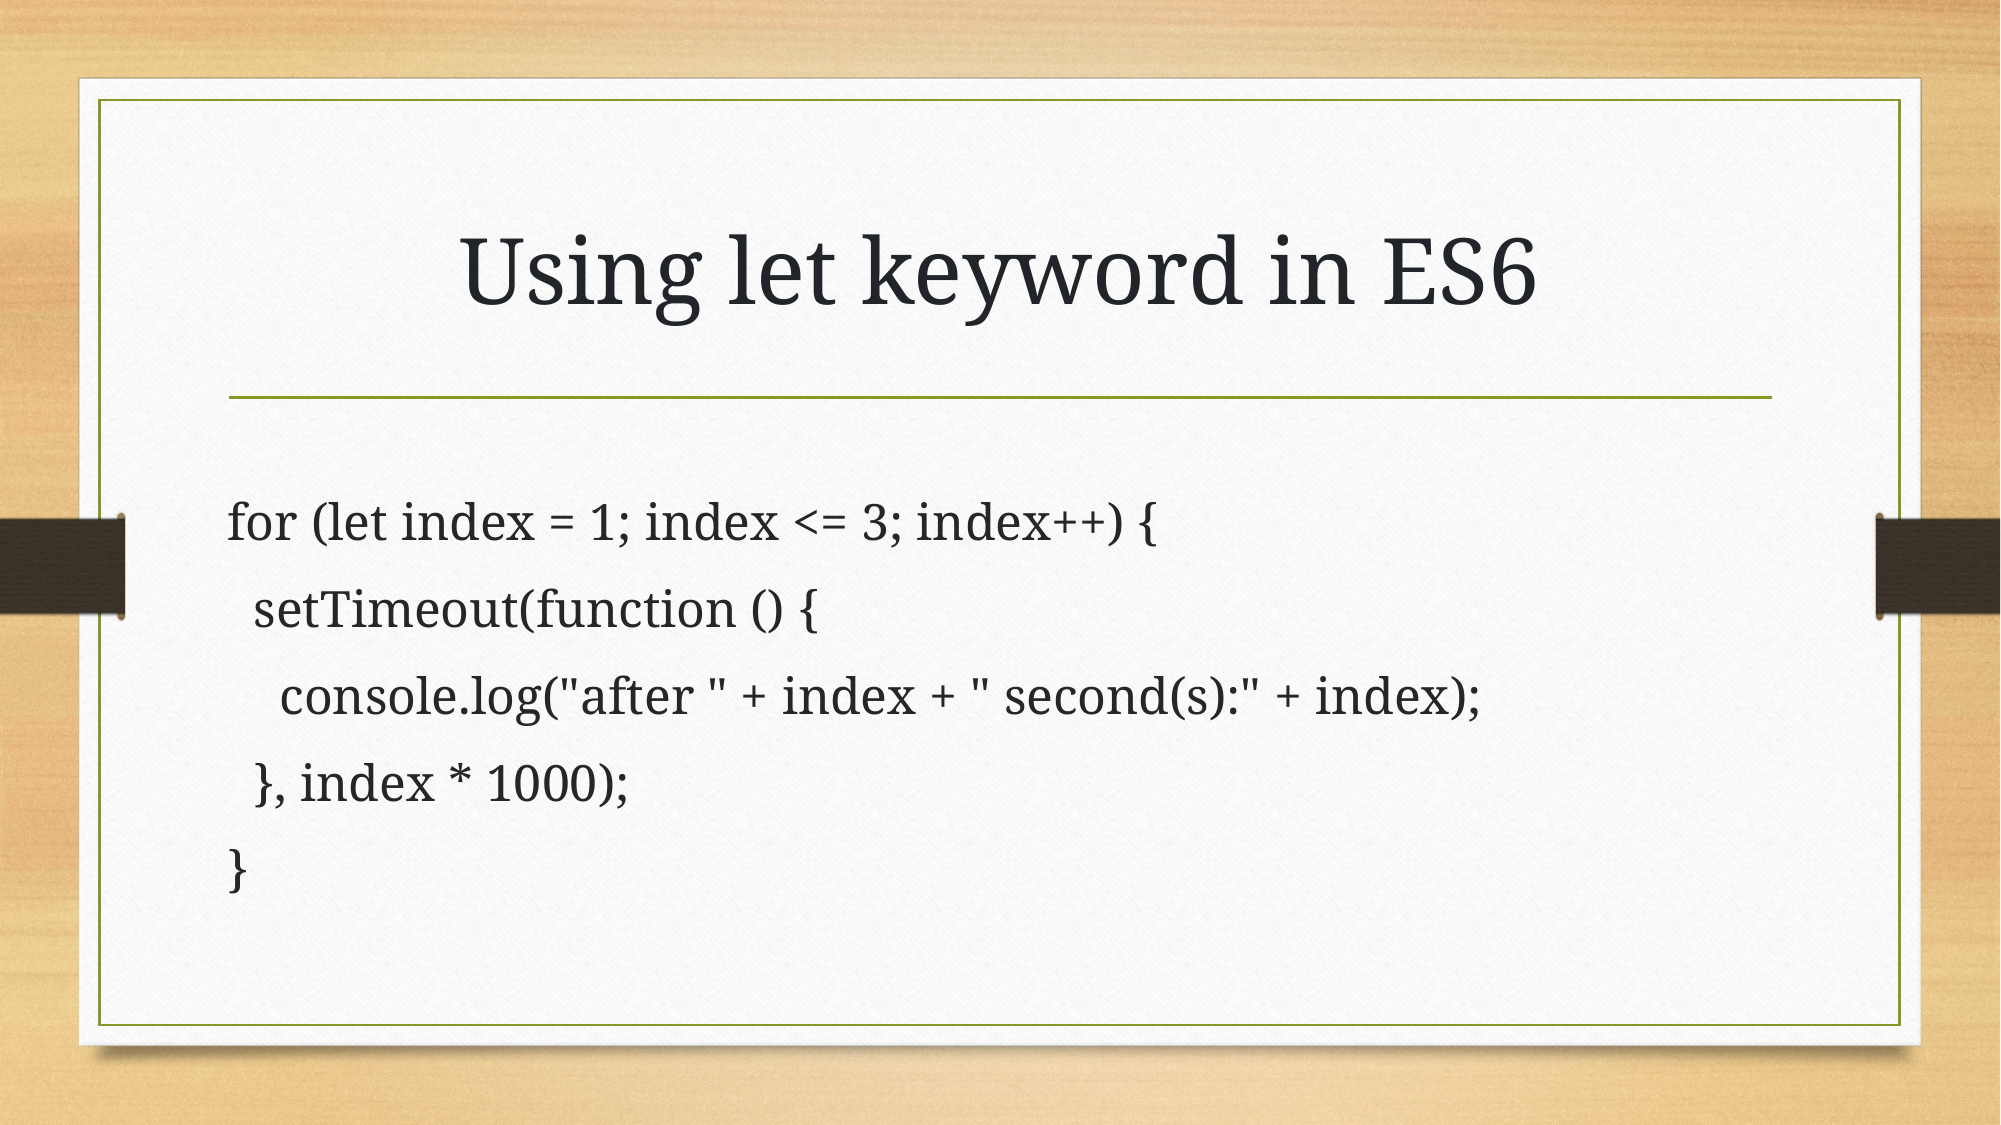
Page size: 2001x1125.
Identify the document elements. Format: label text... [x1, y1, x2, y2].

list for (let index = 1; index <= 3; index++) { setTimeout(function () { console.log("after " + index + " second(s):" + index); }, index * 1000); } [212, 396, 1788, 1010]
title Using let keyword in ES6 [212, 161, 1788, 375]
picture [0, 0, 2001, 1125]
